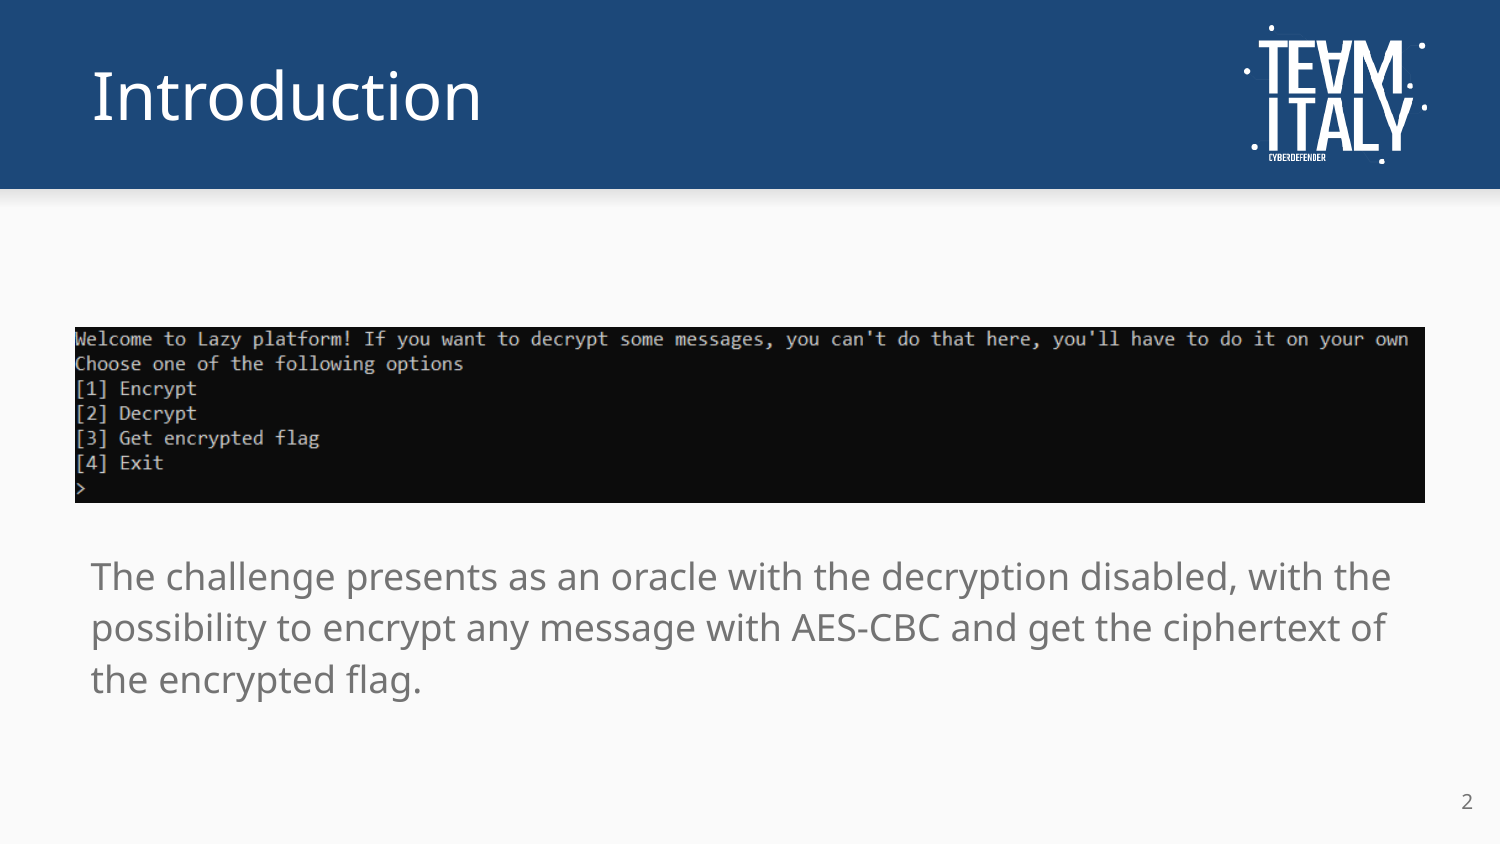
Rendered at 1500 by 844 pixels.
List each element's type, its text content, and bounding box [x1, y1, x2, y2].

title Introduction [77, 0, 1245, 190]
list The challenge presents as an oracle with the decryption disabled, with the possibility to encrypt any message with AES-CBC and get the ciphertext of the encrypted flag. [75, 530, 1425, 844]
picture [1245, 25, 1427, 164]
picture [75, 327, 1425, 504]
slide_number ‹#› [1398, 770, 1489, 835]
